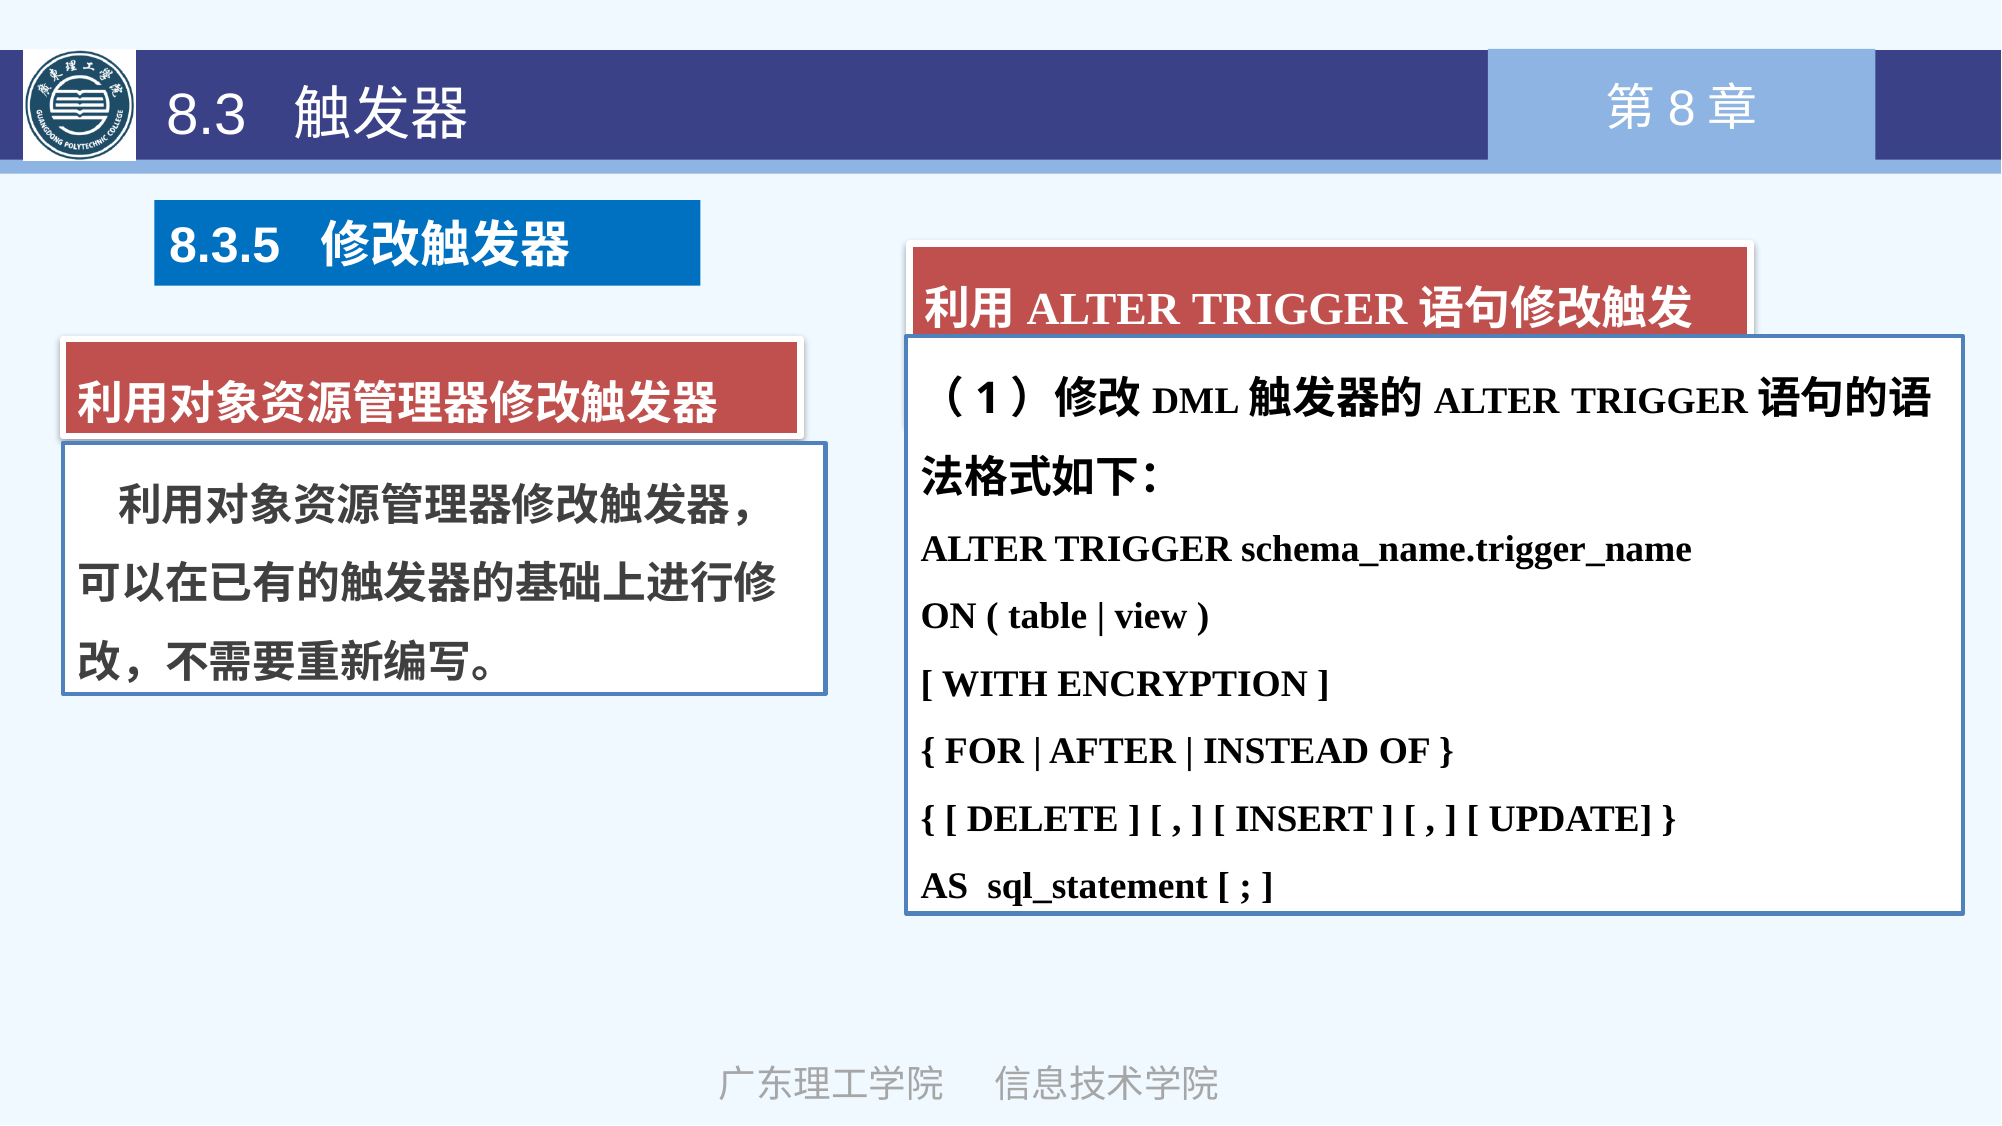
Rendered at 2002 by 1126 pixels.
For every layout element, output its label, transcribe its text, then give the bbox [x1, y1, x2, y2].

text_box （1）修改DML触发器的ALTER TRIGGER语句的语法格式如下： ALTER TRIGGER schema_name.trigger_name ON ( table | view ) [ WITH ENCRYPTION ] { FOR | AFTER | INSTEAD OF } { [ DELETE ] [ , ] [ INSERT ] [ , ] [ UPDATE] } AS sql_statement [ ; ] [904, 334, 1965, 916]
text_box [1878, 48, 2001, 157]
text_box 广东理工学院 信息技术学院 [512, 1050, 1426, 1115]
text_box 第8章 [1486, 47, 1878, 157]
text_box 8.3 触发器 [148, 67, 1266, 155]
text_box 利用对象资源管理器修改触发器 [60, 336, 804, 439]
picture [23, 49, 136, 161]
text_box [0, 48, 24, 157]
text_box 利用对象资源管理器修改触发器，可以在已有的触发器的基础上进行修改，不需要重新编写。 [61, 441, 828, 696]
text_box [134, 48, 1486, 157]
text_box 8.3.5 修改触发器 [152, 198, 703, 288]
text_box 利用ALTER TRIGGER语句修改触发器 [906, 240, 1754, 334]
text_box [0, 157, 2001, 176]
